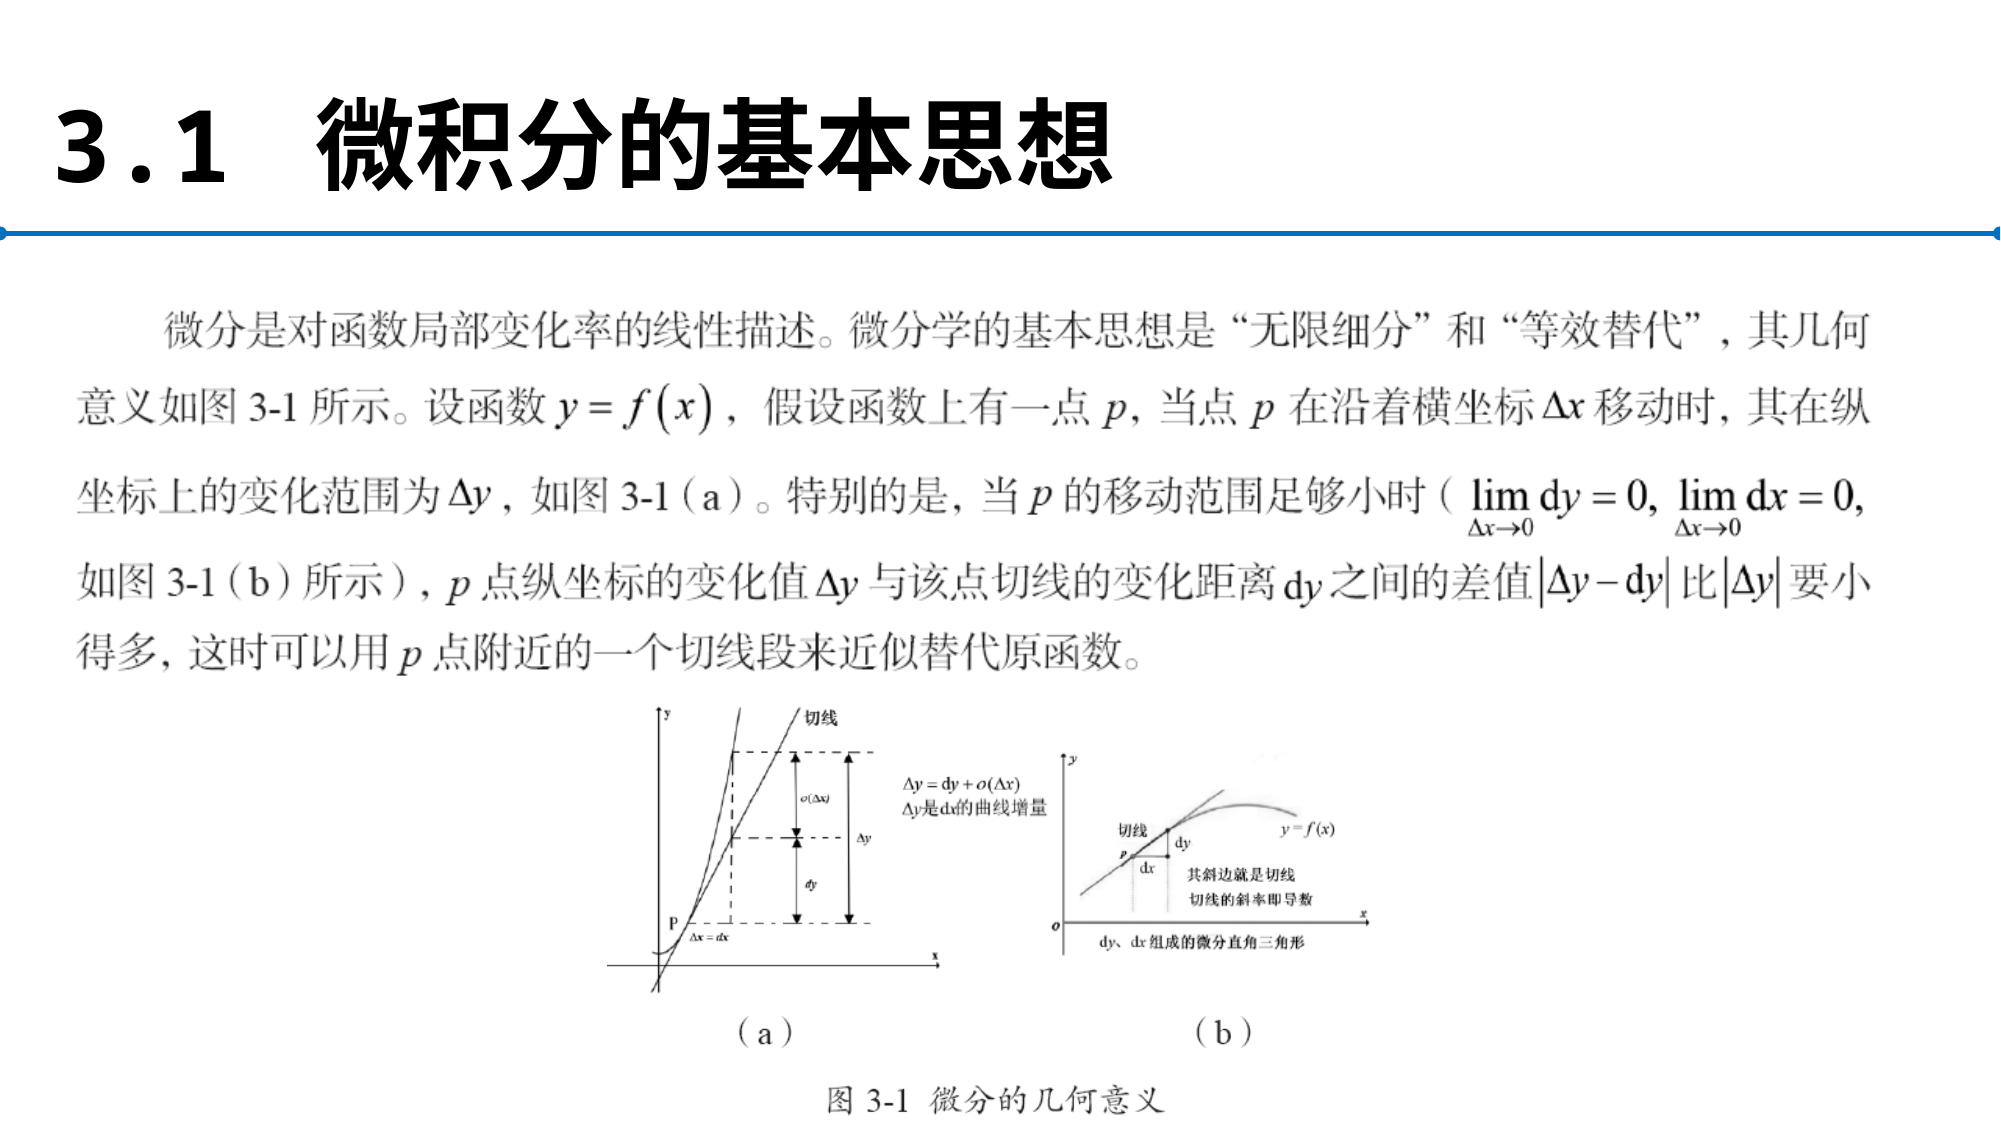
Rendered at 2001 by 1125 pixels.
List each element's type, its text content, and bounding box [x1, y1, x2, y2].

title 3.1 微积分的基本思想 [36, 41, 1863, 260]
picture [36, 290, 1919, 1121]
